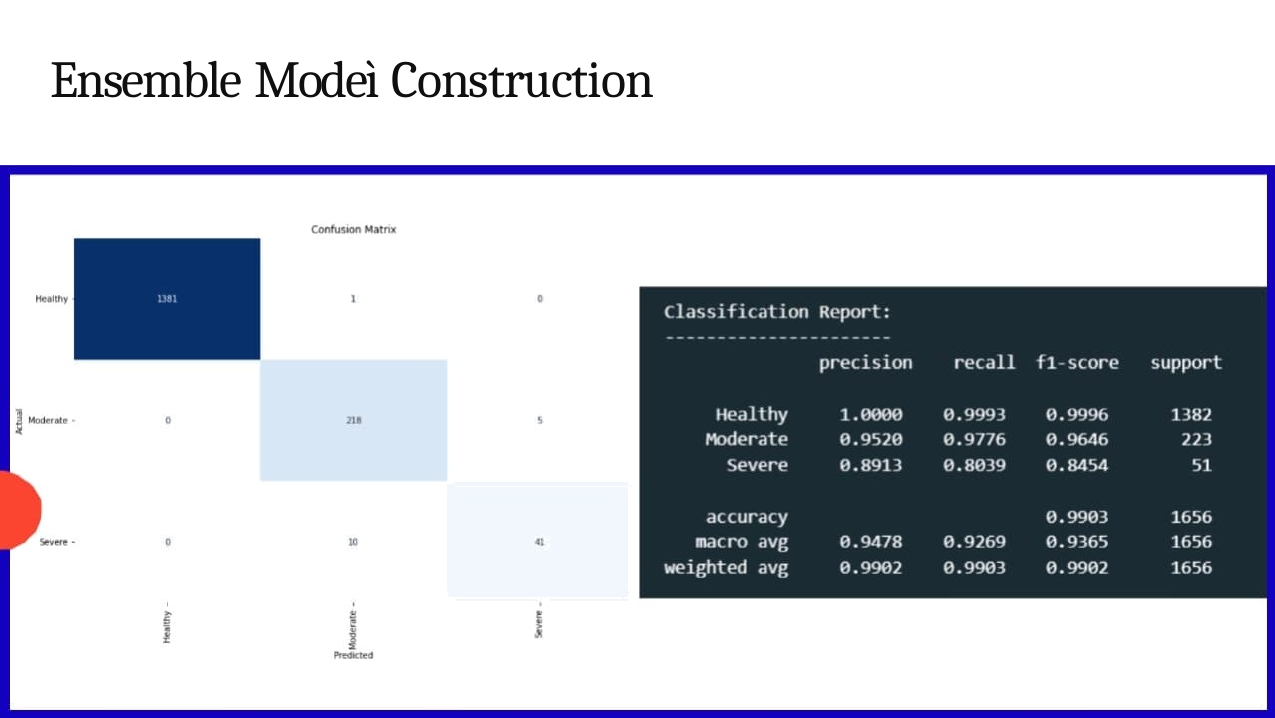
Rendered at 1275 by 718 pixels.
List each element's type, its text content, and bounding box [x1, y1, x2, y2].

picture [0, 165, 1275, 718]
title Ensemble Modeì Construction [48, 43, 678, 163]
